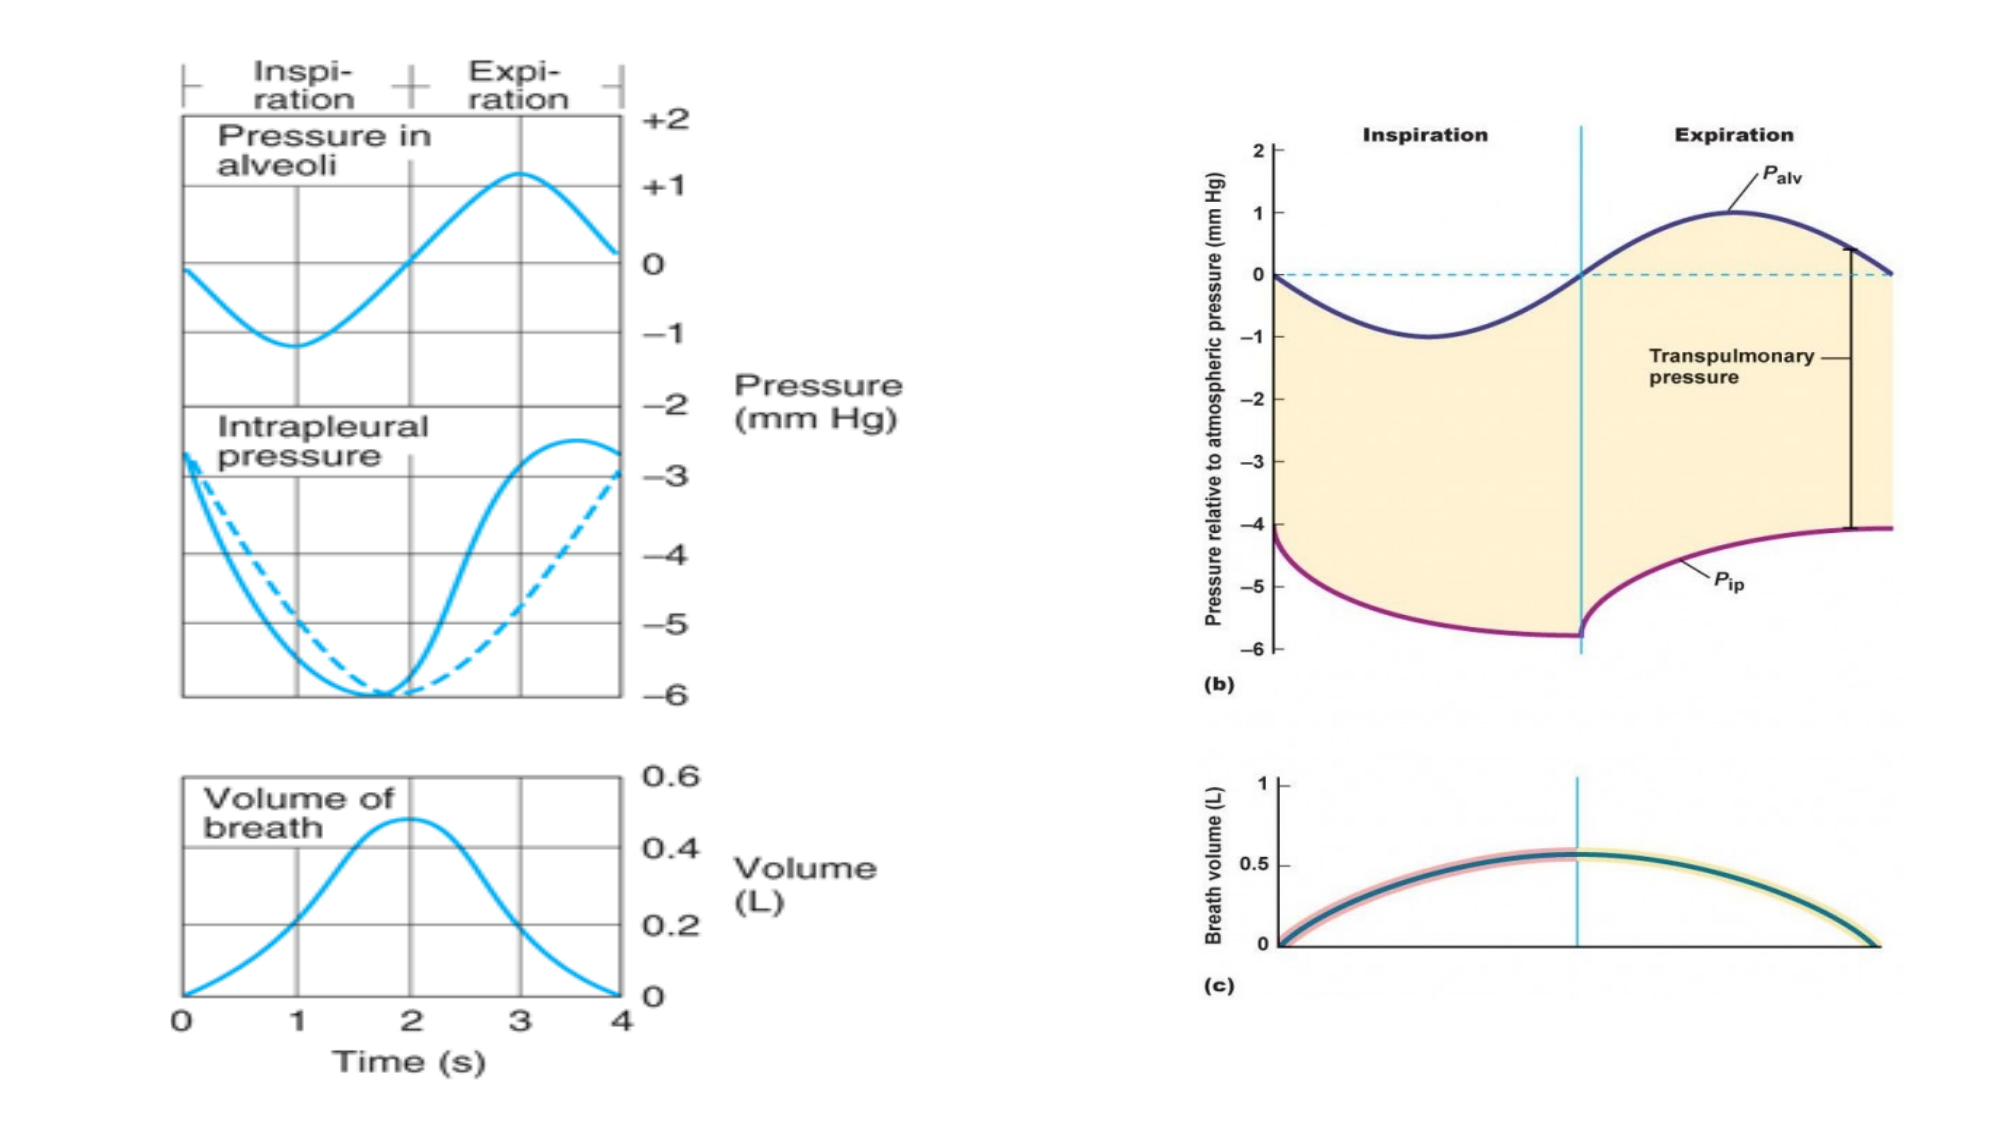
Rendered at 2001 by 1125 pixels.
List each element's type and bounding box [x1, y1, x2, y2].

picture [170, 59, 982, 1085]
picture [1197, 103, 1904, 1000]
